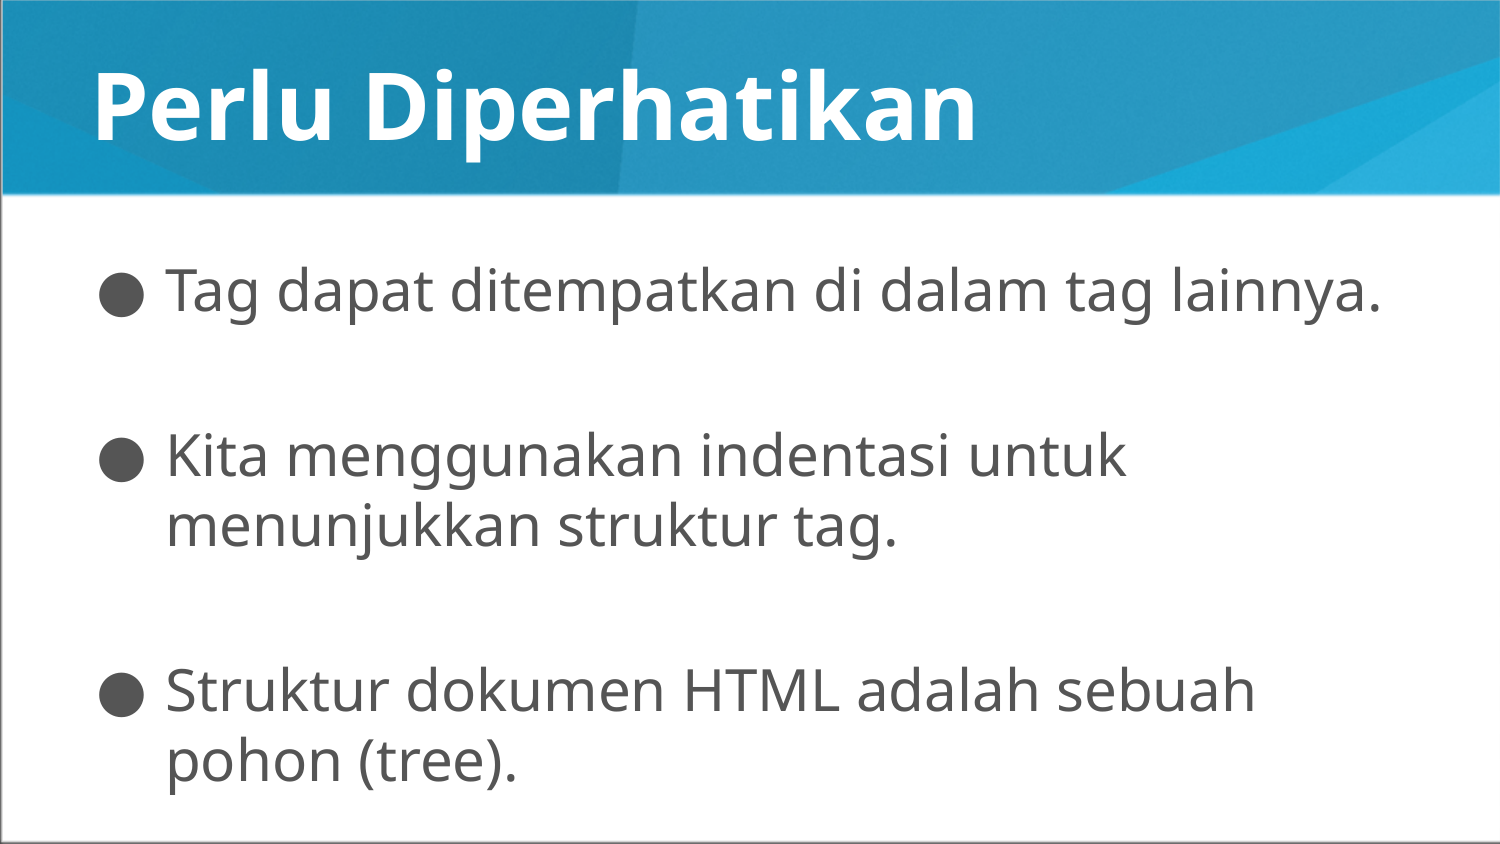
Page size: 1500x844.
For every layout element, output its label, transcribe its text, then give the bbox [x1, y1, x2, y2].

list Tag dapat ditempatkan di dalam tag lainnya. Kita menggunakan indentasi untuk menunjukkan struktur tag. Struktur dokumen HTML adalah sebuah pohon (tree). [75, 238, 1432, 800]
picture [0, 0, 1500, 844]
title Perlu Diperhatikan [75, 33, 1425, 175]
